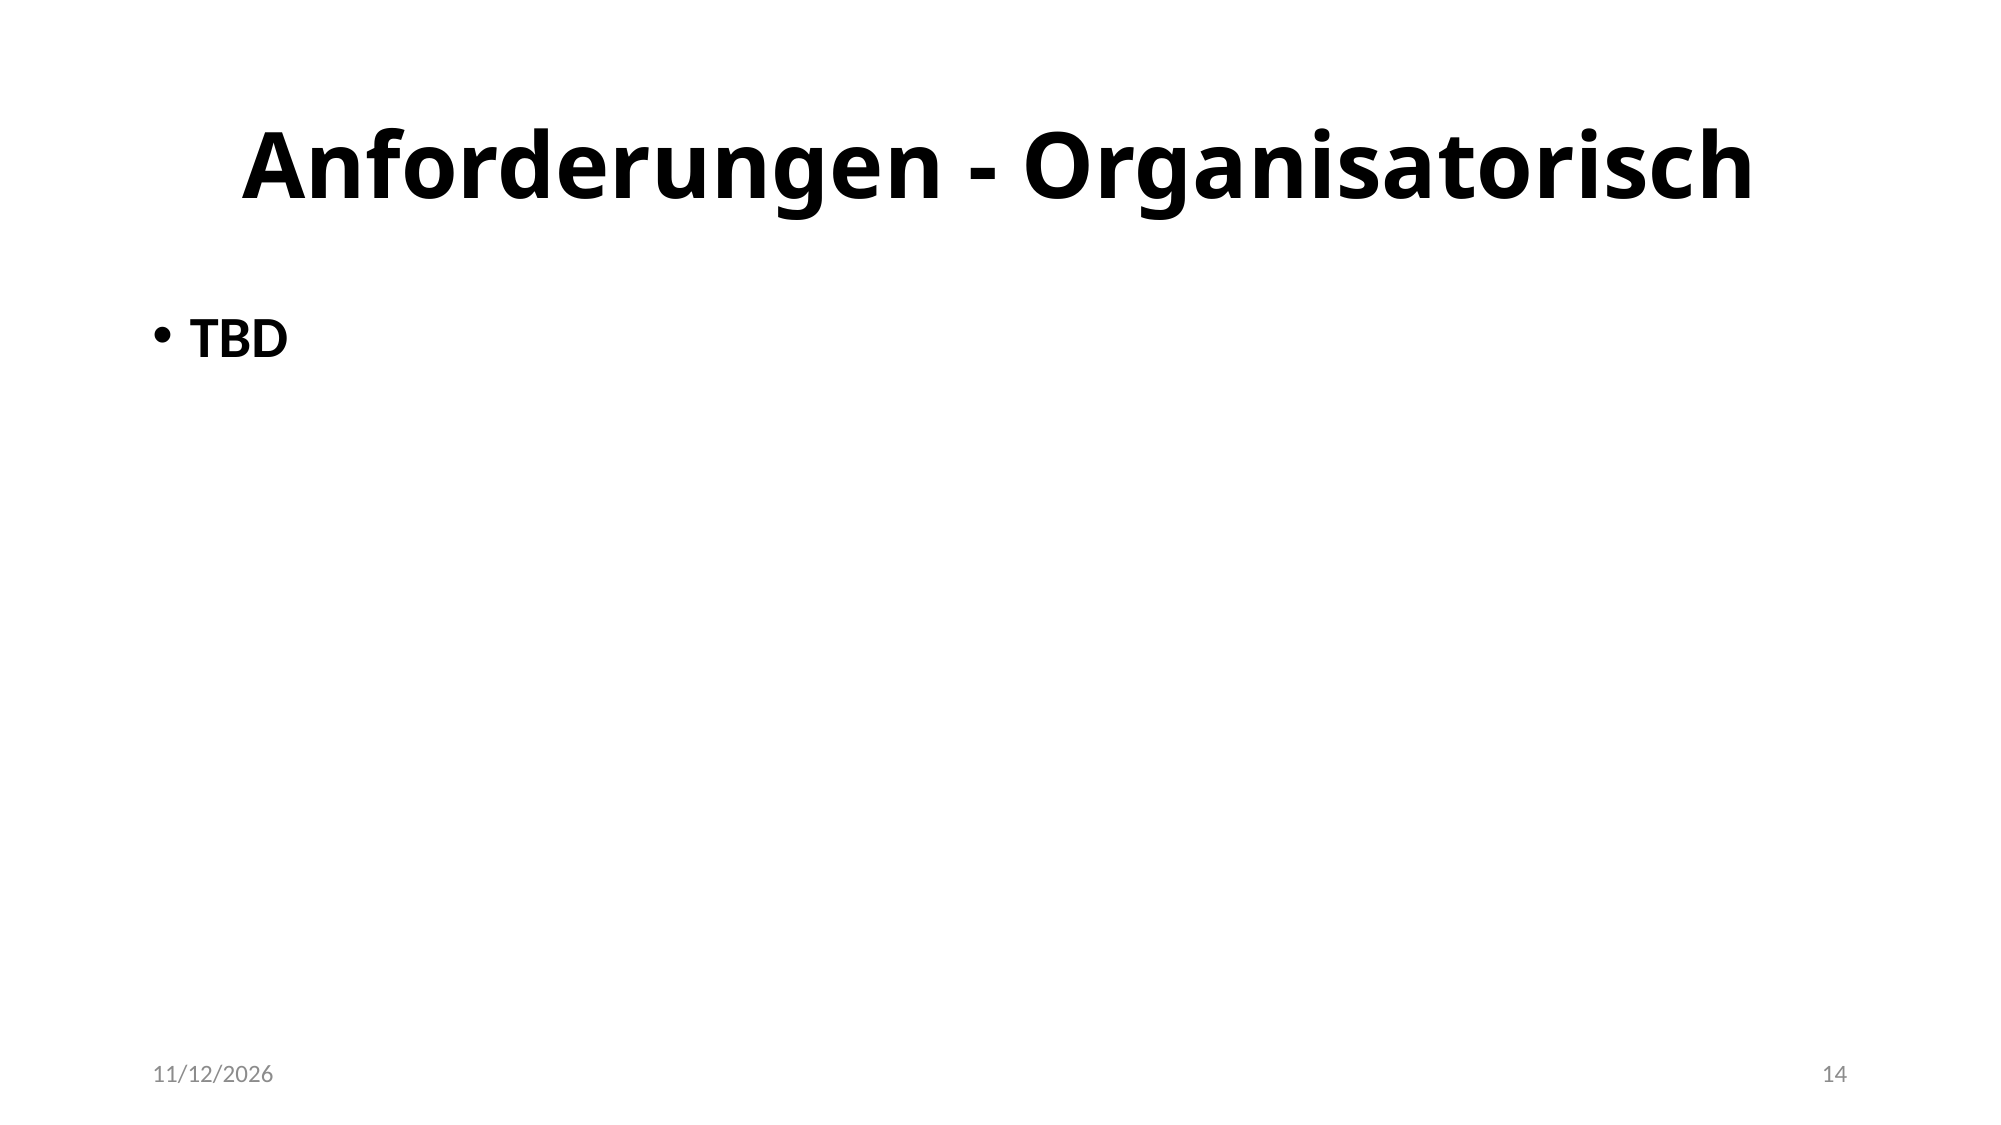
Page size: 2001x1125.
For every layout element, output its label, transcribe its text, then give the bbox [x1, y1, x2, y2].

slide_number 14 [1412, 1042, 1863, 1103]
list TBD [137, 299, 988, 1014]
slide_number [137, 1042, 588, 1103]
title Anforderungen - Organisatorisch [137, 59, 1863, 278]
